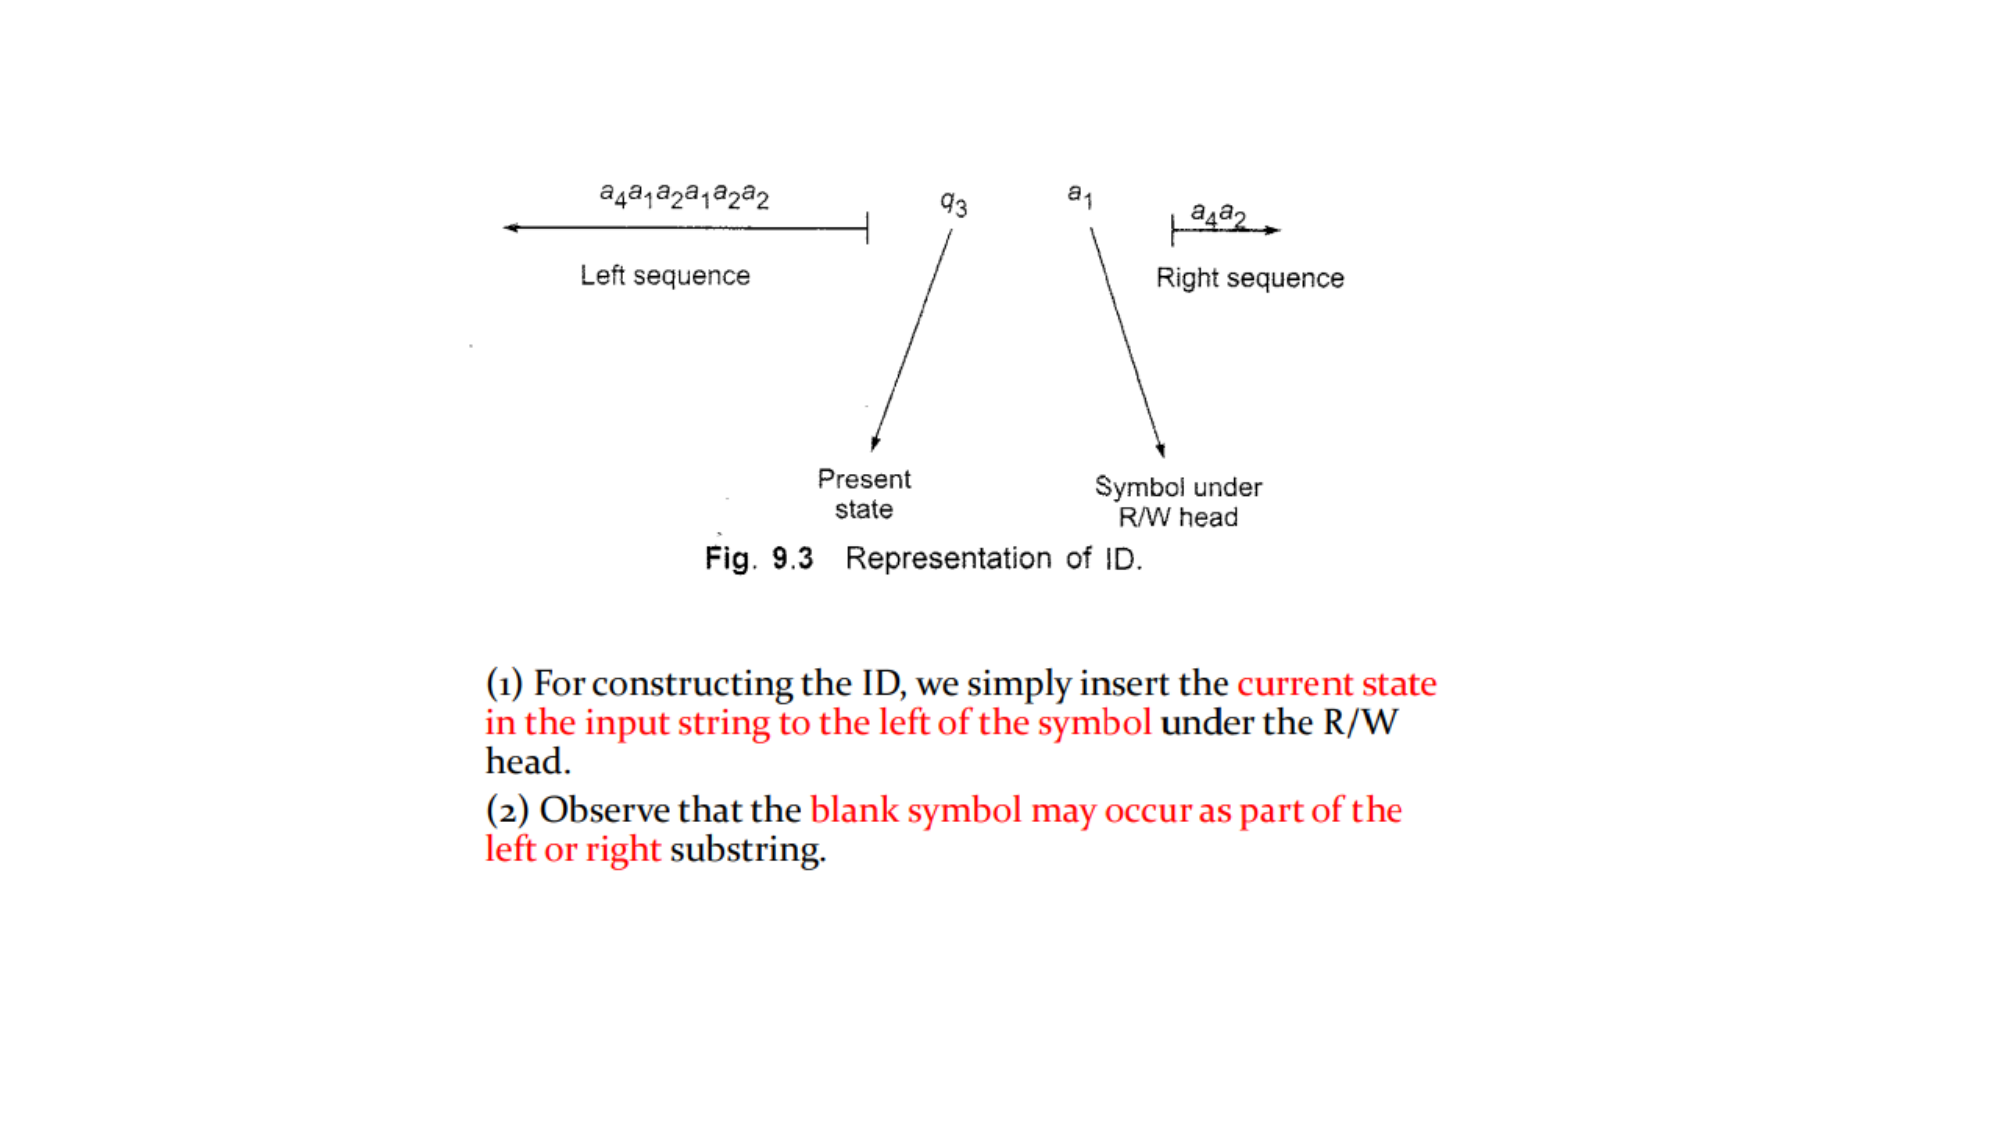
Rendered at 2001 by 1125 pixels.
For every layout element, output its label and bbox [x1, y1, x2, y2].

picture [440, 168, 1492, 908]
